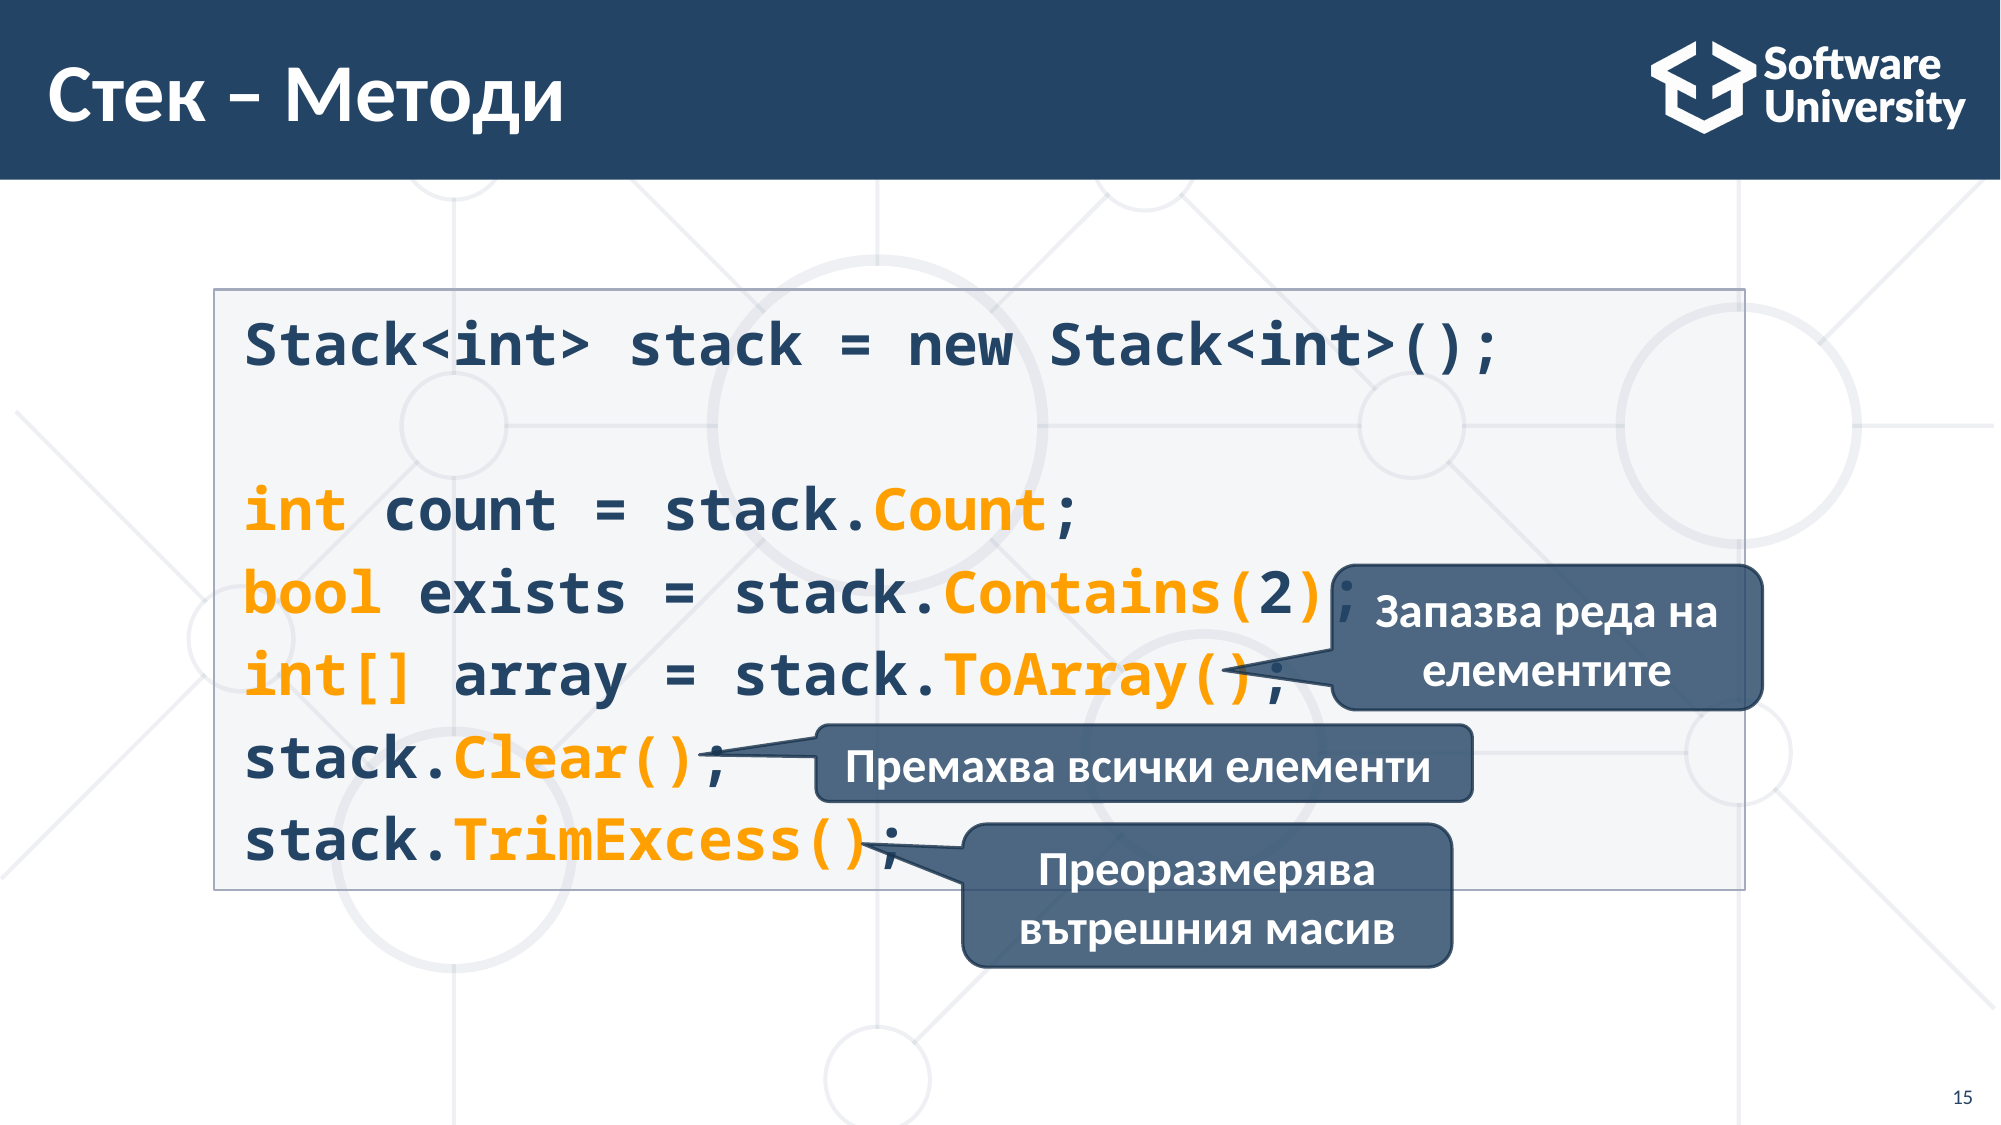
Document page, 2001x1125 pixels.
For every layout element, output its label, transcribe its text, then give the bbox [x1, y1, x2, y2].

text_box Stack<int> stack = new Stack<int>(); int count = stack.Count; bool exists = stack.Contains(2); int[] array = stack.ToArray(); stack.Clear(); stack.TrimExcess(); [213, 289, 1746, 890]
text_box Запазва реда на елементите [1220, 563, 1765, 712]
text_box Премахва всички елементи [697, 722, 1475, 804]
text_box Преоразмерява вътрешния масив [860, 821, 1455, 970]
picture [1651, 41, 1966, 134]
title Стек – Методи [31, 16, 1625, 162]
slide_number 15 [1927, 1067, 1989, 1117]
